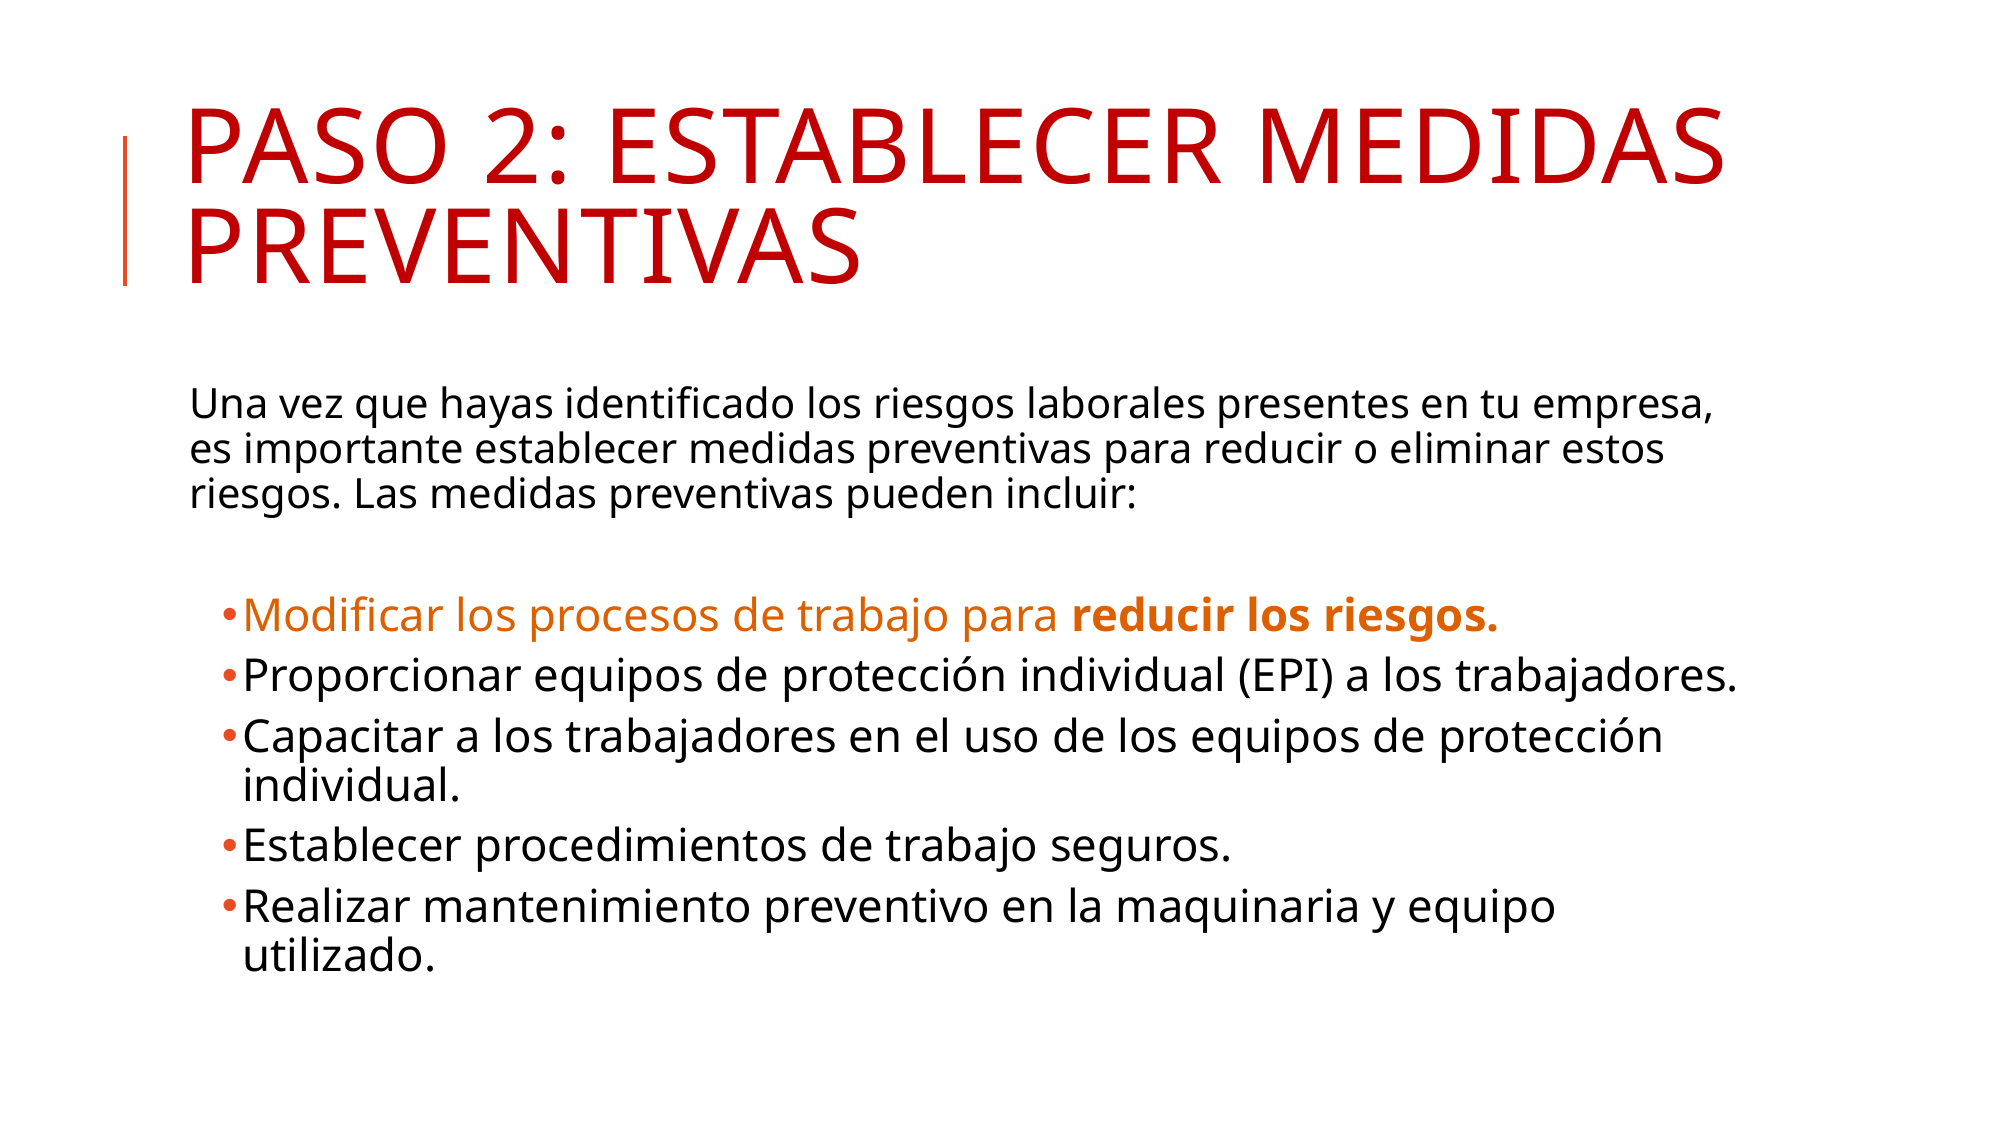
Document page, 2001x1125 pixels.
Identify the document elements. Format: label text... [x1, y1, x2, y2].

list Una vez que hayas identificado los riesgos laborales presentes en tu empresa, es importante establecer medidas preventivas para reducir o eliminar estos riesgos. Las medidas preventivas pueden incluir: Modificar los procesos de trabajo para reducir los riesgos. Proporcionar equipos de protección individual (EPI) a los trabajadores. Capacitar a los trabajadores en el uso de los equipos de protección individual. Establecer procedimientos de trabajo seguros. Realizar mantenimiento preventivo en la maquinaria y equipo utilizado. [168, 375, 1763, 1035]
title Paso 2: Establecer medidas preventivas [168, 142, 1763, 375]
